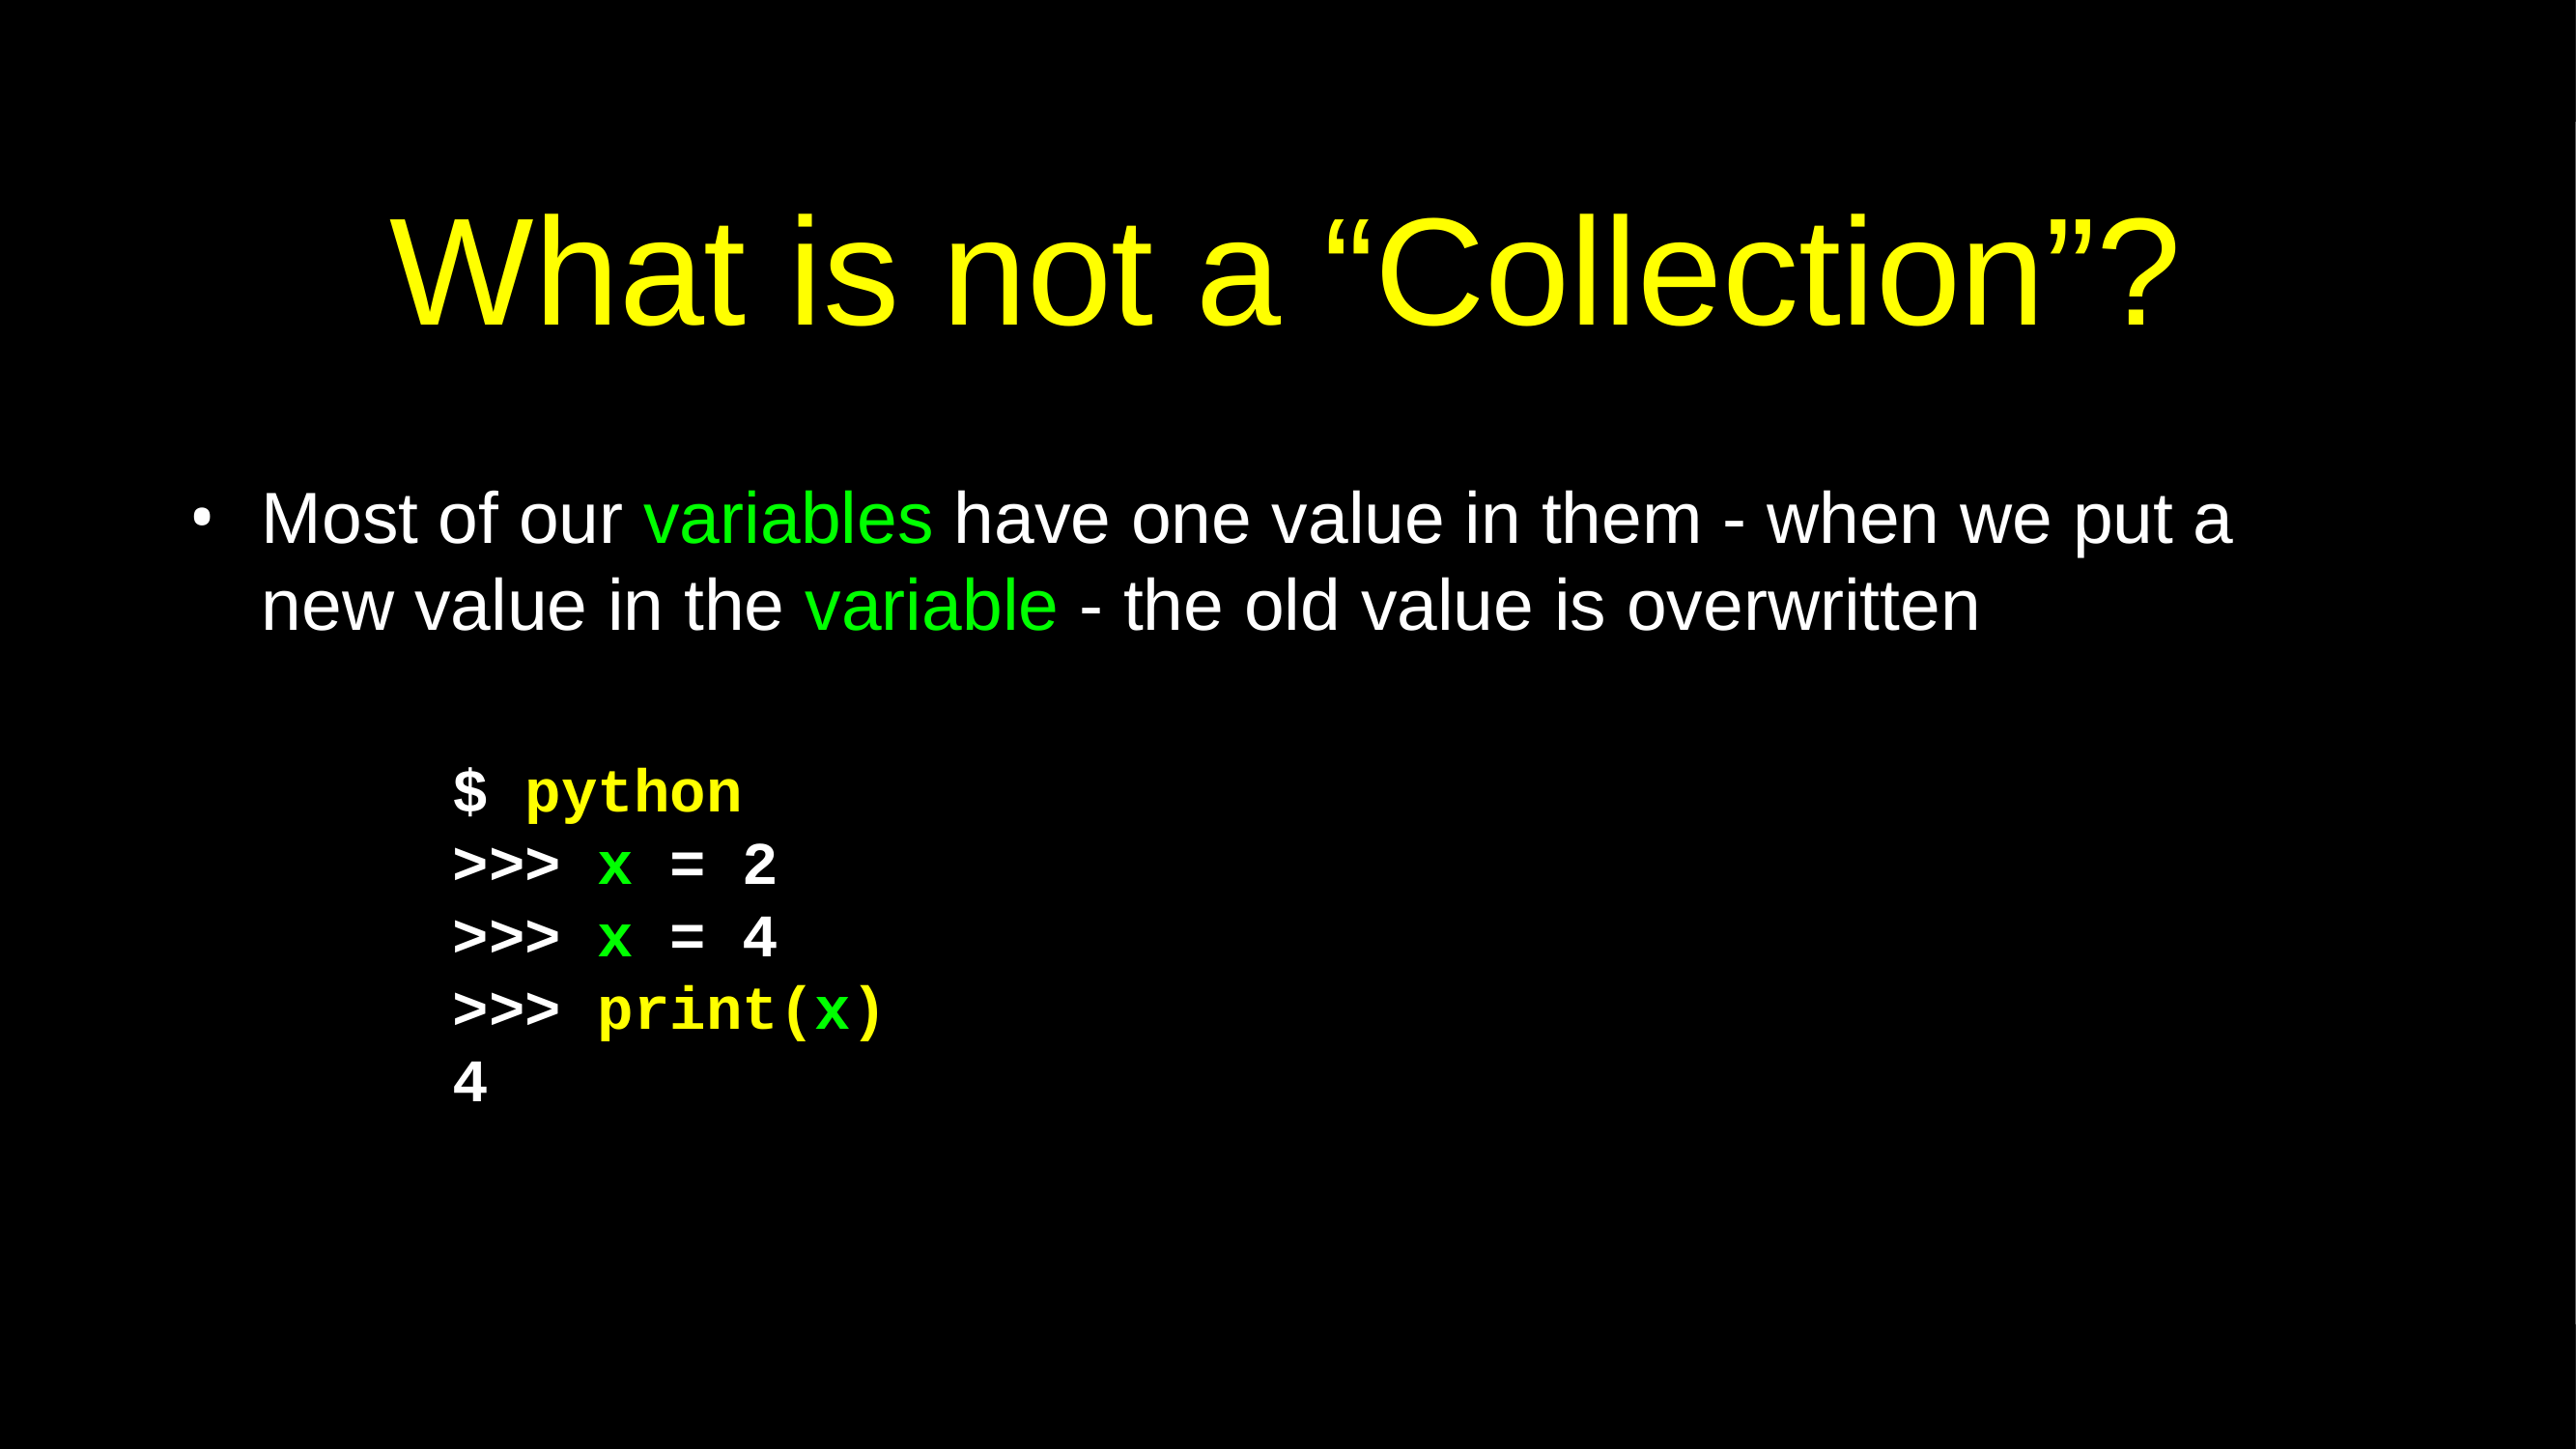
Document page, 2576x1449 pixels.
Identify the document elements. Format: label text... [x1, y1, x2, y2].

list Most of our variables have one value in them - when we put a new value in the variable - the old value is overwritten [183, 412, 2391, 704]
text_box $ python >>> x = 2 >>> x = 4 >>> print(x) 4 [452, 679, 2442, 1186]
title What is not a “Collection”? [183, 125, 2391, 403]
